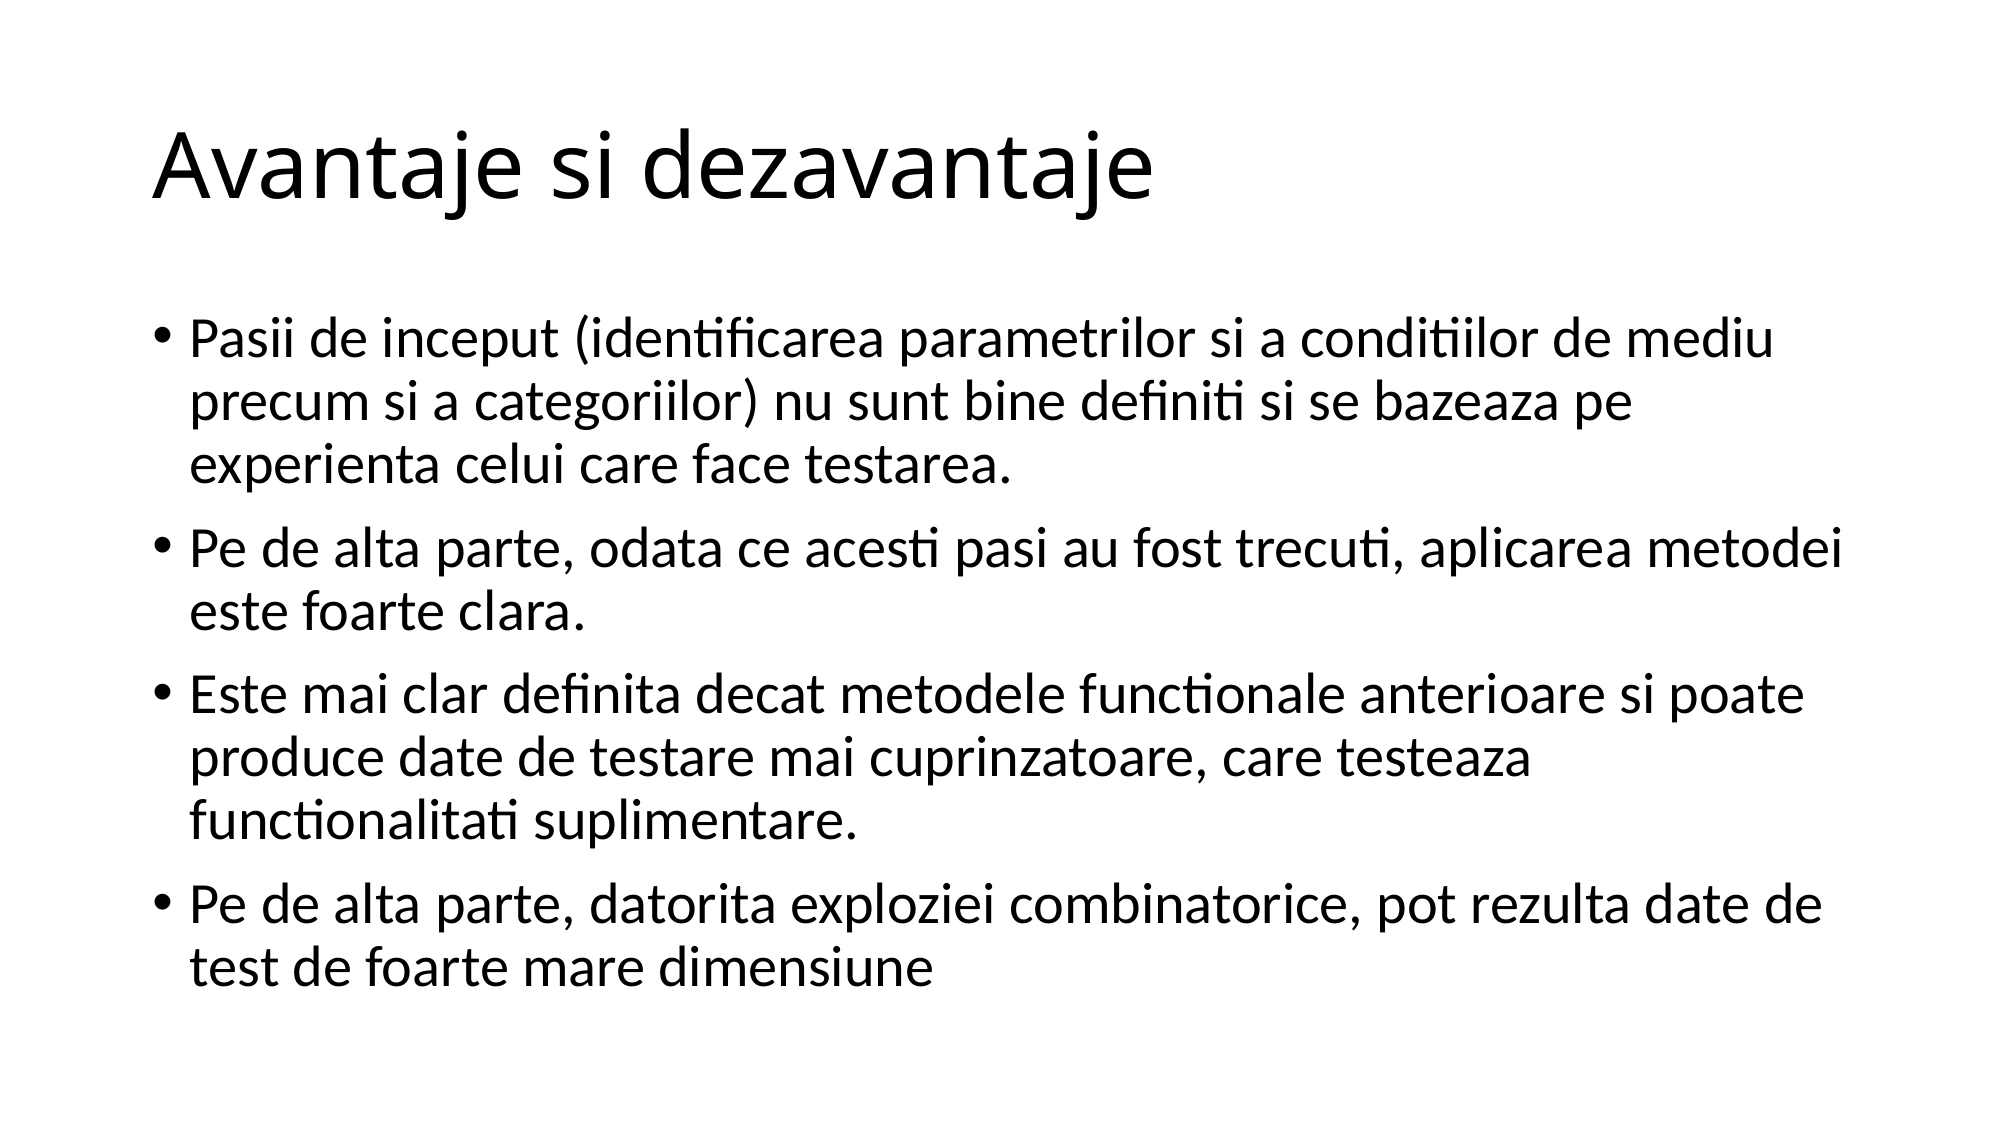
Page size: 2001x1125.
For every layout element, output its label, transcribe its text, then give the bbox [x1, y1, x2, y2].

list Pasii de inceput (identificarea parametrilor si a conditiilor de mediu precum si a categoriilor) nu sunt bine definiti si se bazeaza pe experienta celui care face testarea. Pe de alta parte, odata ce acesti pasi au fost trecuti, aplicarea metodei este foarte clara. Este mai clar definita decat metodele functionale anterioare si poate produce date de testare mai cuprinzatoare, care testeaza functionalitati suplimentare. Pe de alta parte, datorita exploziei combinatorice, pot rezulta date de test de foarte mare dimensiune [137, 299, 1863, 1014]
title Avantaje si dezavantaje [137, 59, 1863, 278]
